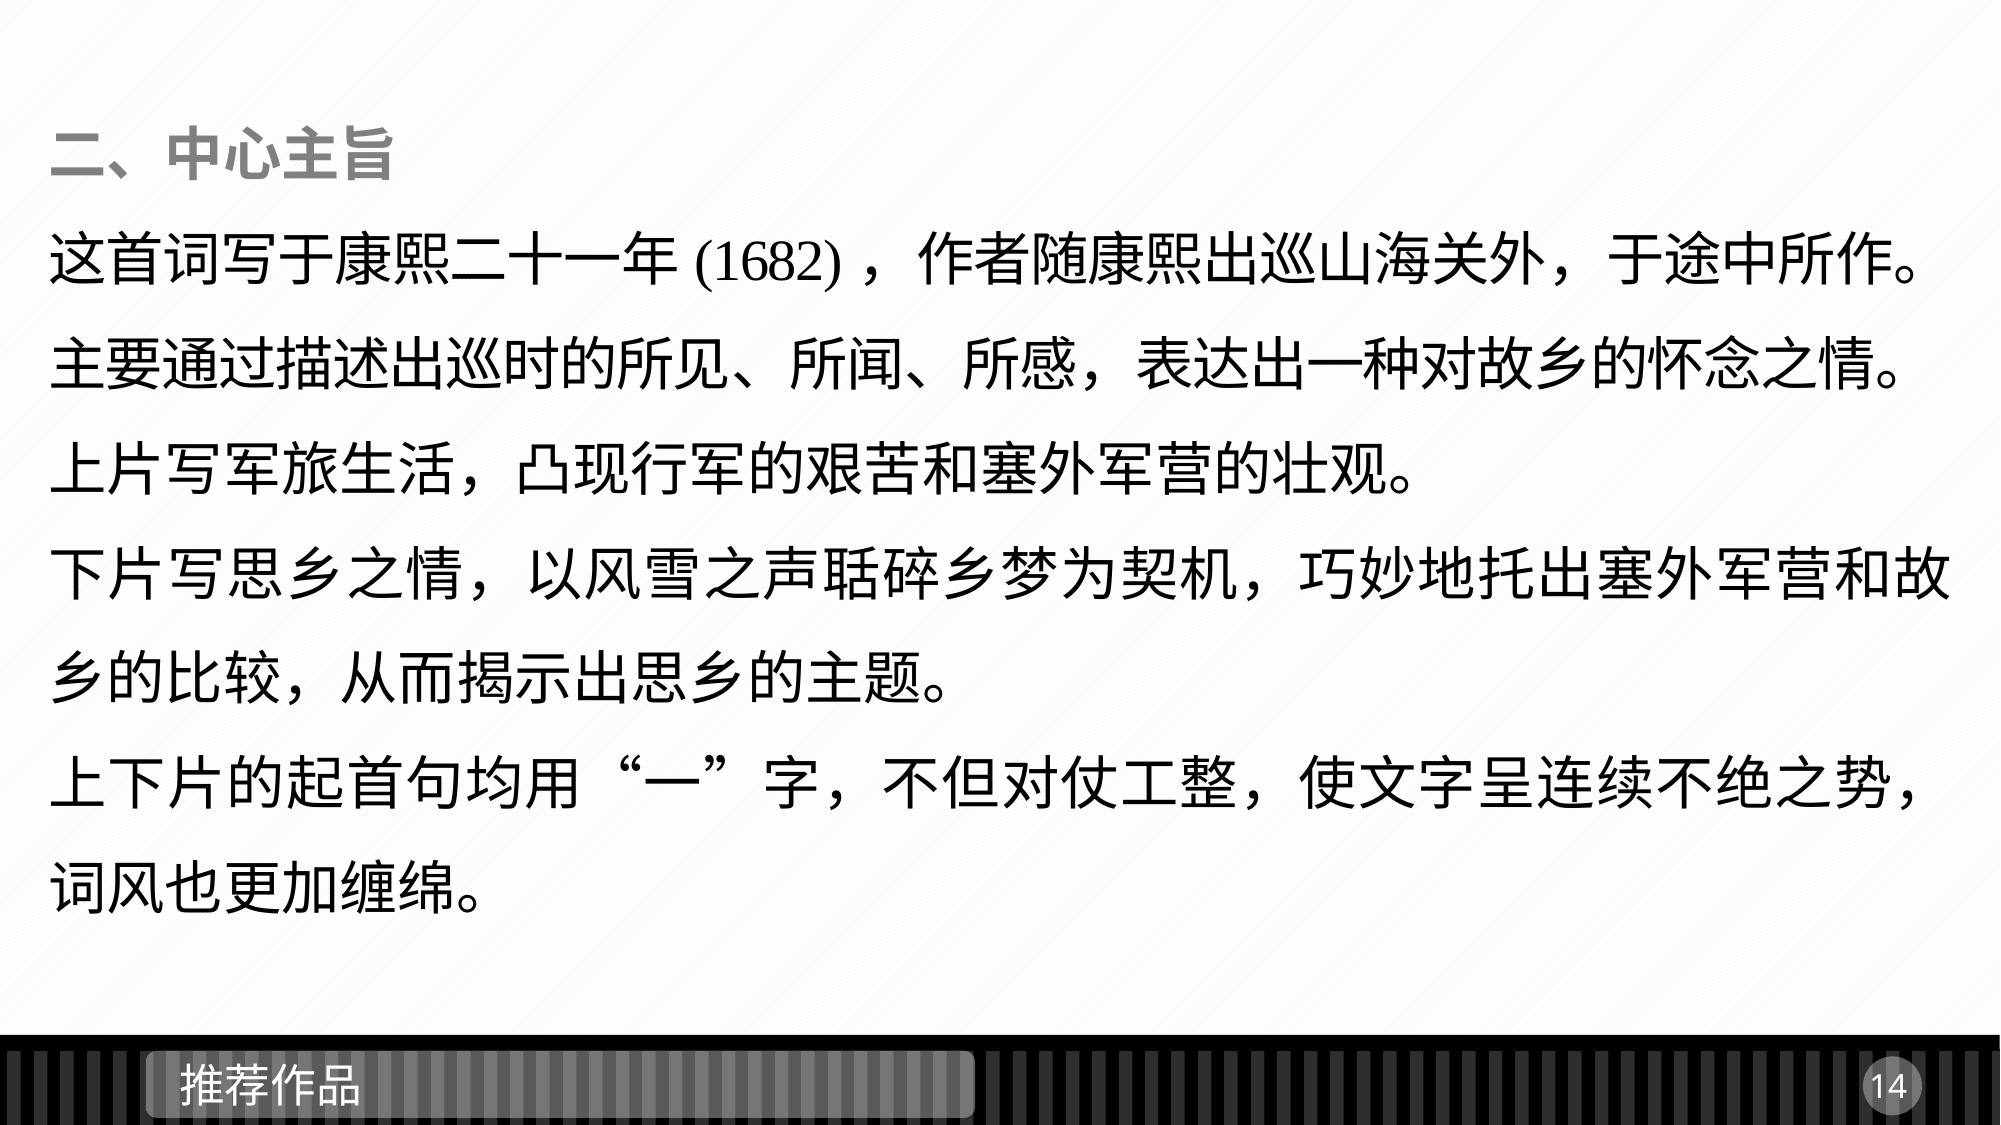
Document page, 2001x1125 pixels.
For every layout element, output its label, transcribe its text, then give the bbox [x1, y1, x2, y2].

text_box 二、中心主旨 这首词写于康熙二十一年(1682)，作者随康熙出巡山海关外，于途中所作。主要通过描述出巡时的所见、所闻、所感，表达出一种对故乡的怀念之情。 上片写军旅生活，凸现行军的艰苦和塞外军营的壮观。 下片写思乡之情，以风雪之声聒碎乡梦为契机，巧妙地托出塞外军营和故乡的比较，从而揭示出思乡的主题。 上下片的起首句均用“一”字，不但对仗工整，使文字呈连续不绝之势，词风也更加缠绵。 [33, 74, 1967, 929]
